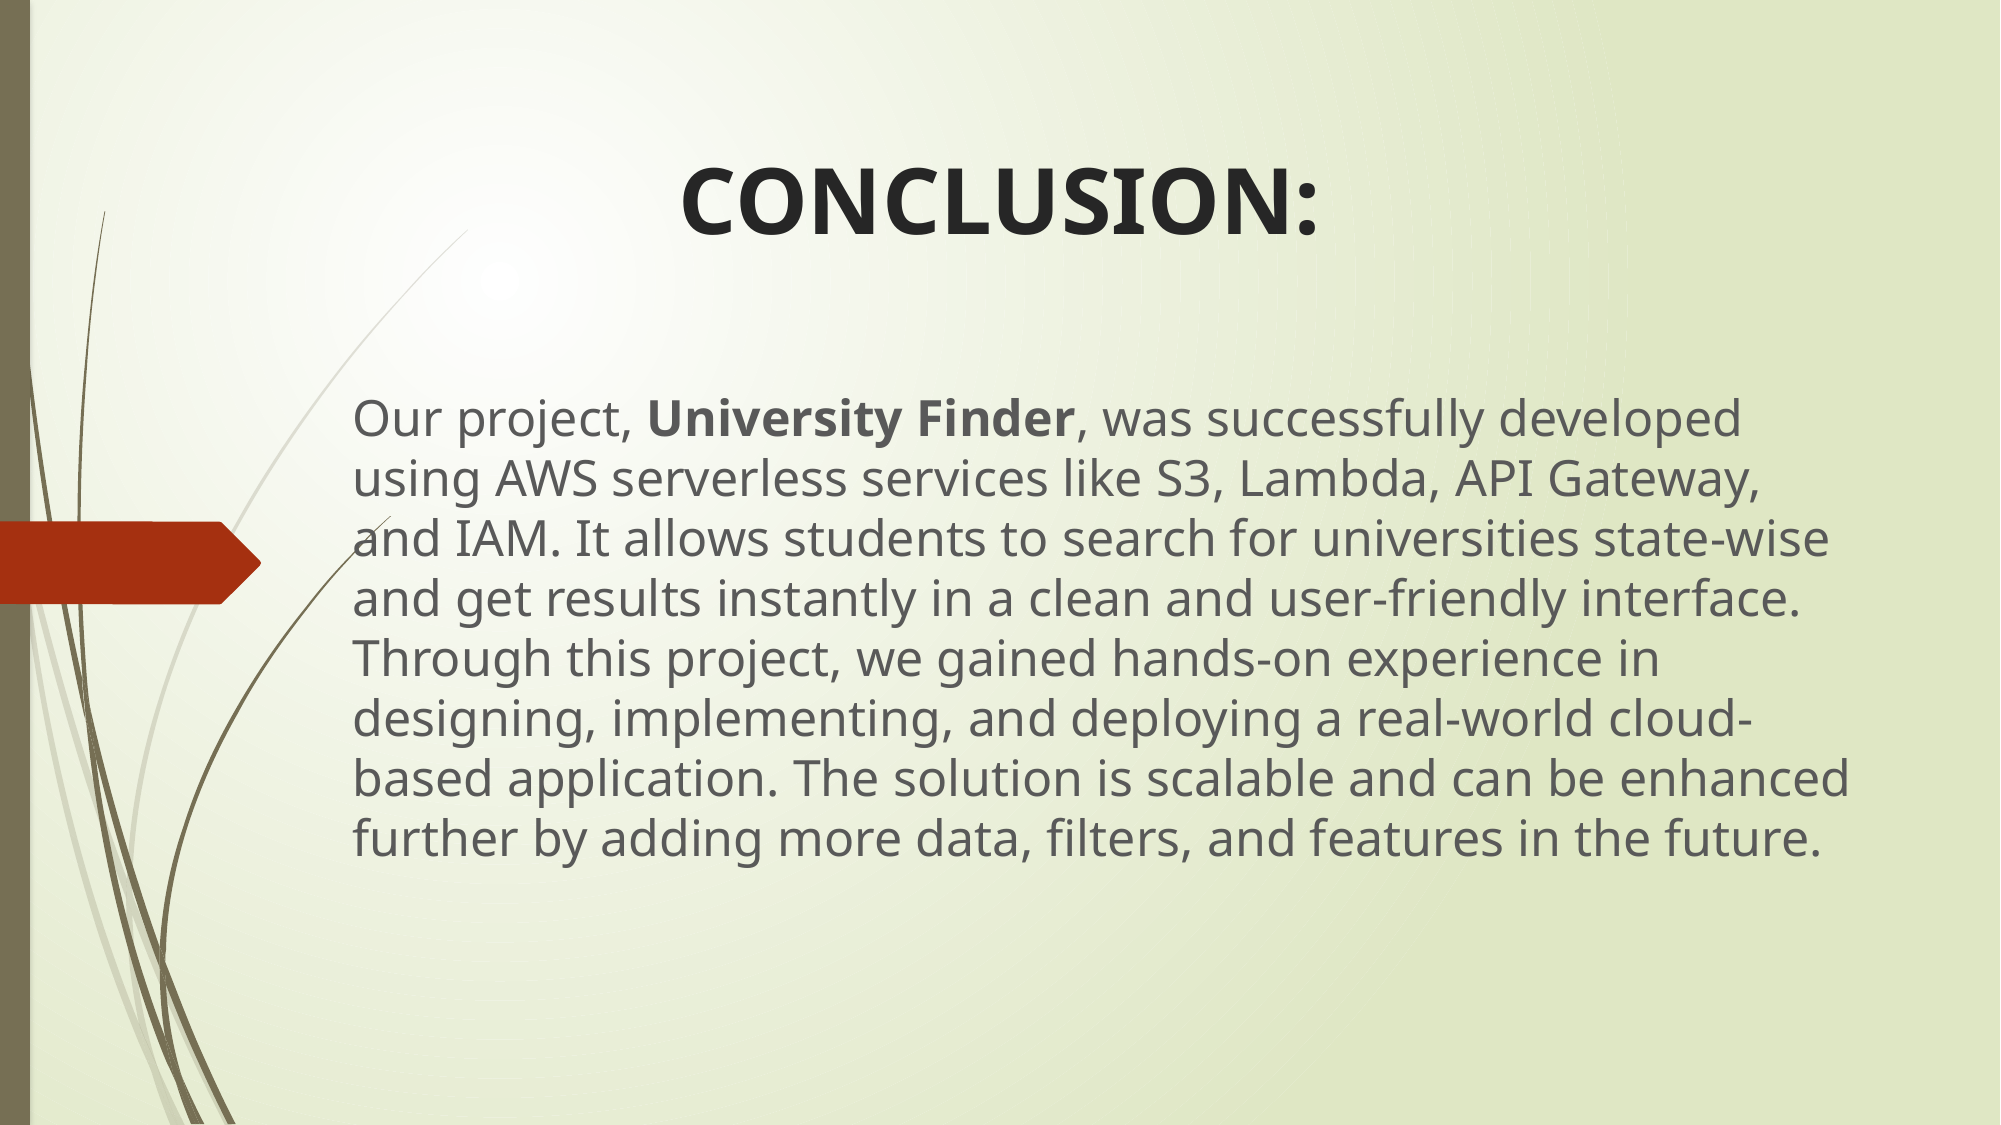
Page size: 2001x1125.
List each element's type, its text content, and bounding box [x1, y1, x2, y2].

title CONCLUSION: [0, 119, 2000, 261]
list Our project, University Finder, was successfully developed using AWS serverless services like S3, Lambda, API Gateway, and IAM. It allows students to search for universities state-wise and get results instantly in a clean and user-friendly interface. Through this project, we gained hands-on experience in designing, implementing, and deploying a real-world cloud-based application. The solution is scalable and can be enhanced further by adding more data, filters, and features in the future. [337, 378, 1878, 1044]
